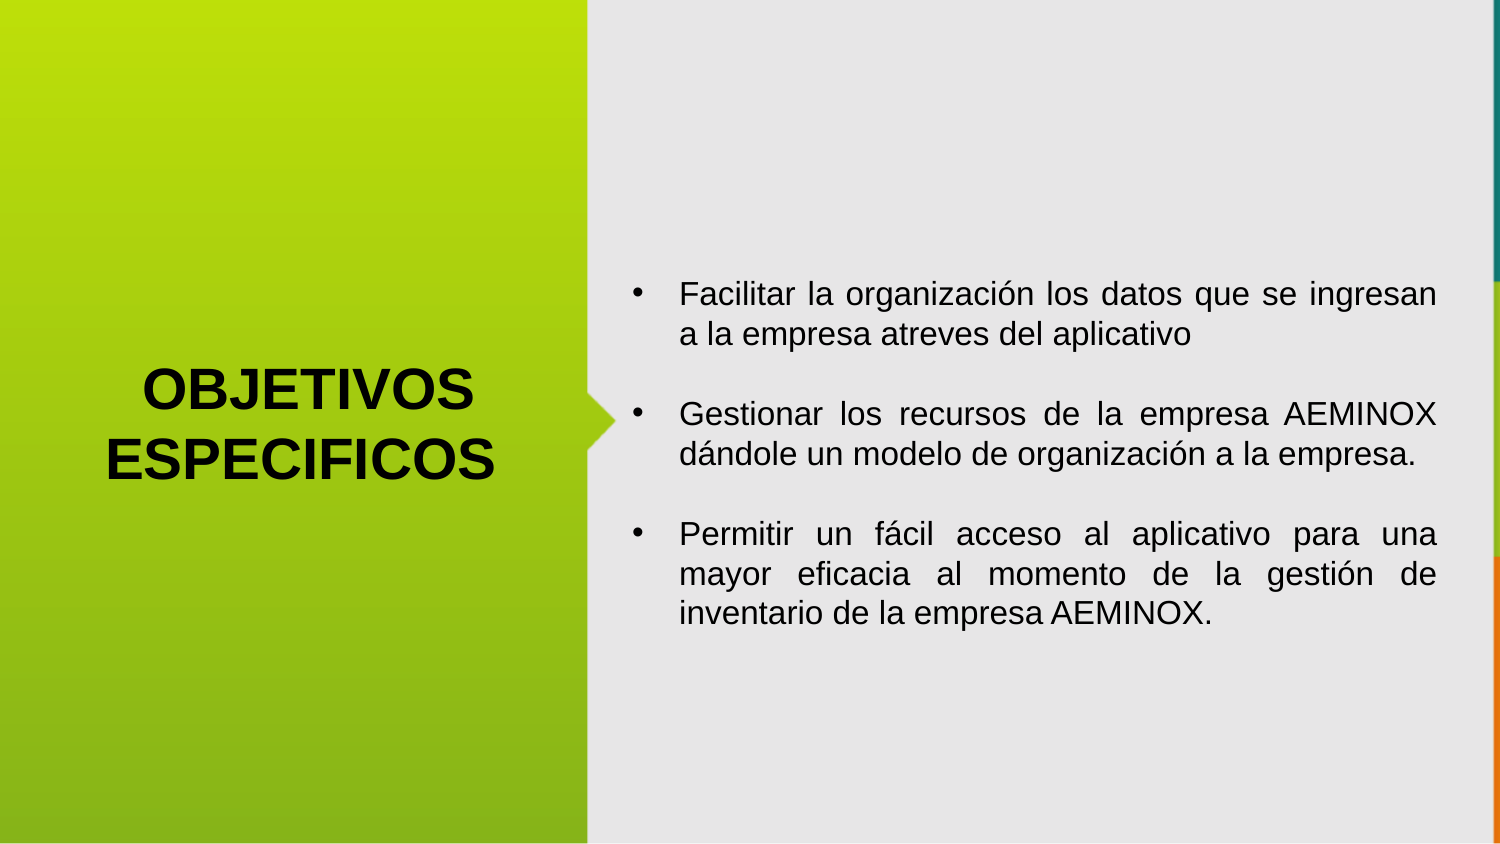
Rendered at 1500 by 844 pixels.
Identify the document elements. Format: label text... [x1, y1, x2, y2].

text_box Facilitar la organización los datos que se ingresan a la empresa atreves del aplicativo Gestionar los recursos de la empresa AEMINOX dándole un modelo de organización a la empresa. Permitir un fácil acceso al aplicativo para una mayor eficacia al momento de la gestión de inventario de la empresa AEMINOX. [617, 224, 1453, 674]
picture [0, 0, 1500, 844]
text_box OBJETIVOS ESPECIFICOS [0, 343, 617, 499]
